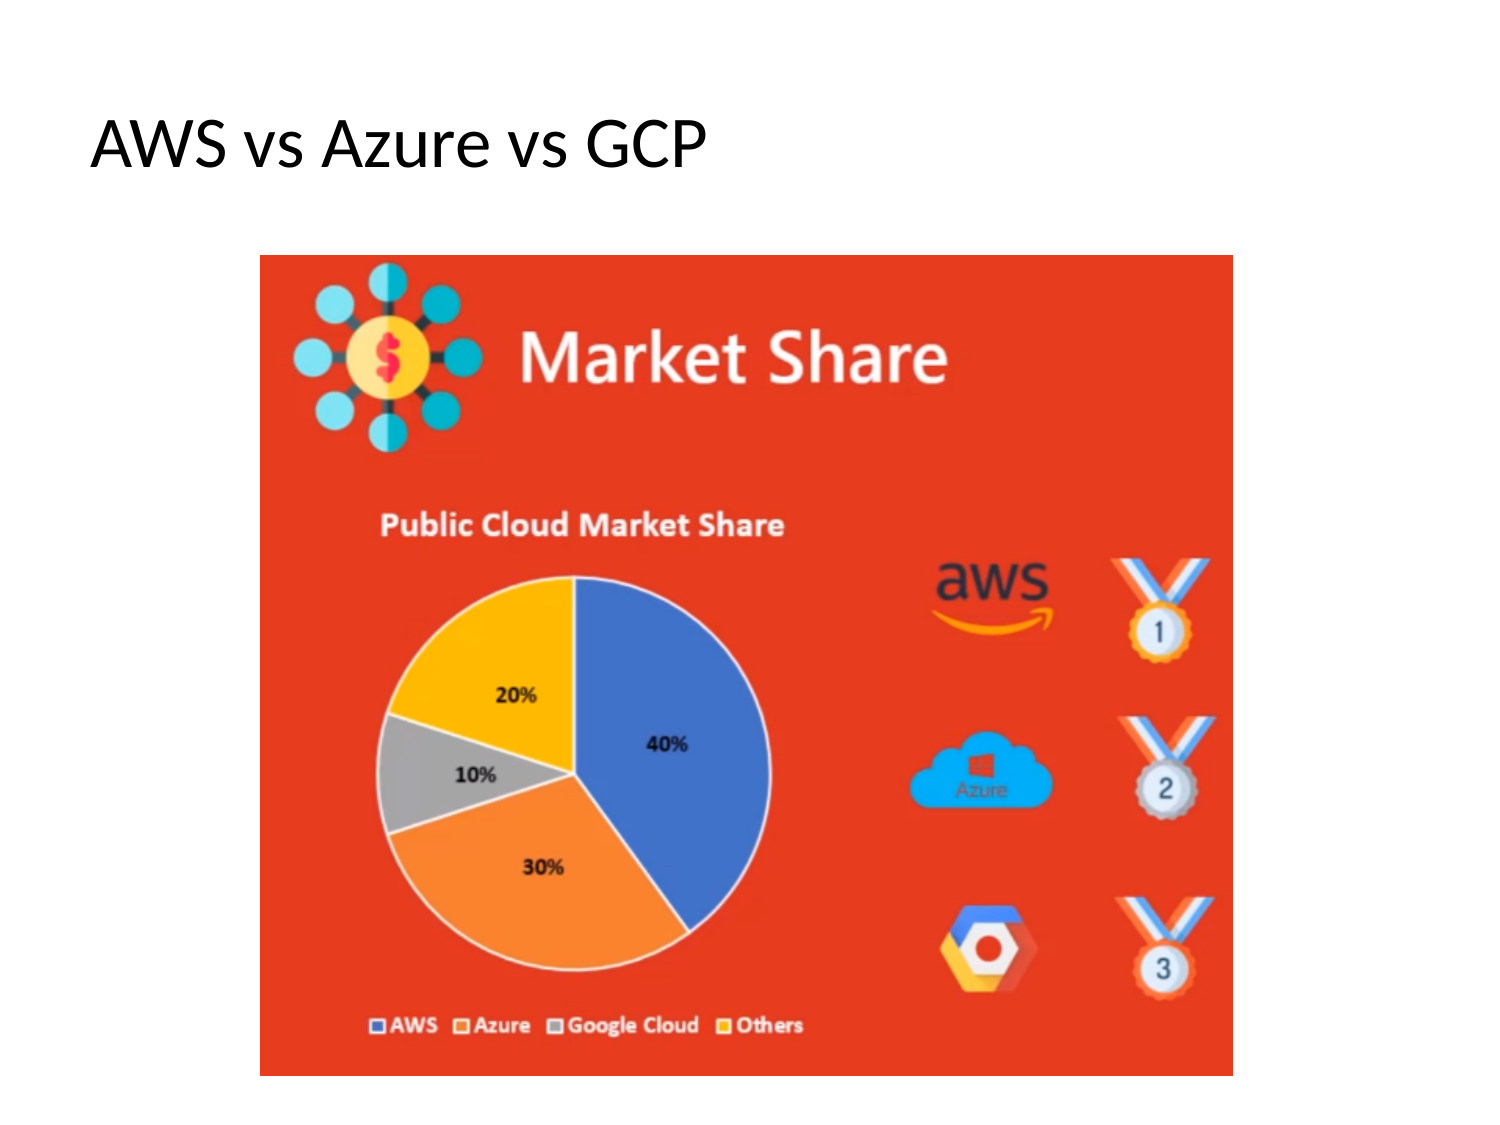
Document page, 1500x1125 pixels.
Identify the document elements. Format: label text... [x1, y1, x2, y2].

title AWS vs Azure vs GCP [75, 45, 1425, 233]
picture [260, 255, 1233, 1076]
